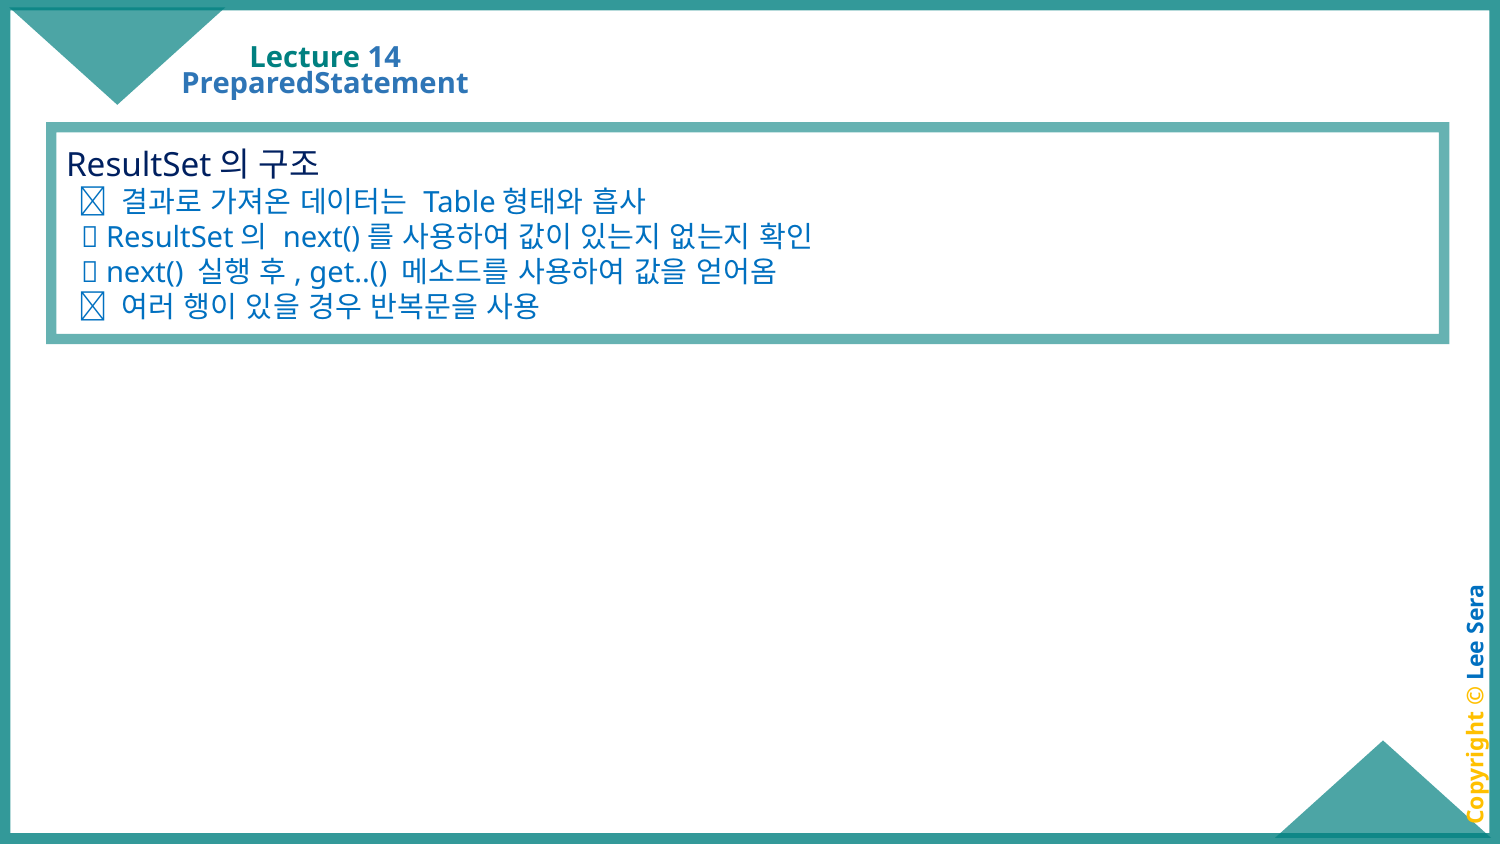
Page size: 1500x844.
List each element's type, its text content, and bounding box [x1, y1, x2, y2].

text_box [0, 0, 1500, 844]
text_box ResultSet의 구조  결과로 가져온 데이터는 Table형태와 흡사  ResultSet의 next()를 사용하여 값이 있는지 없는지 확인  next() 실행 후, get..() 메소드를 사용하여 값을 얻어옴  여러 행이 있을 경우 반복문을 사용 [50, 126, 1445, 340]
text_box Copyright © Lee Sera [1458, 565, 1496, 844]
subtitle PreparedStatement [165, 62, 485, 113]
text_box [6, 6, 228, 107]
text_box [1272, 739, 1458, 839]
title Lecture 14 [210, 8, 440, 62]
